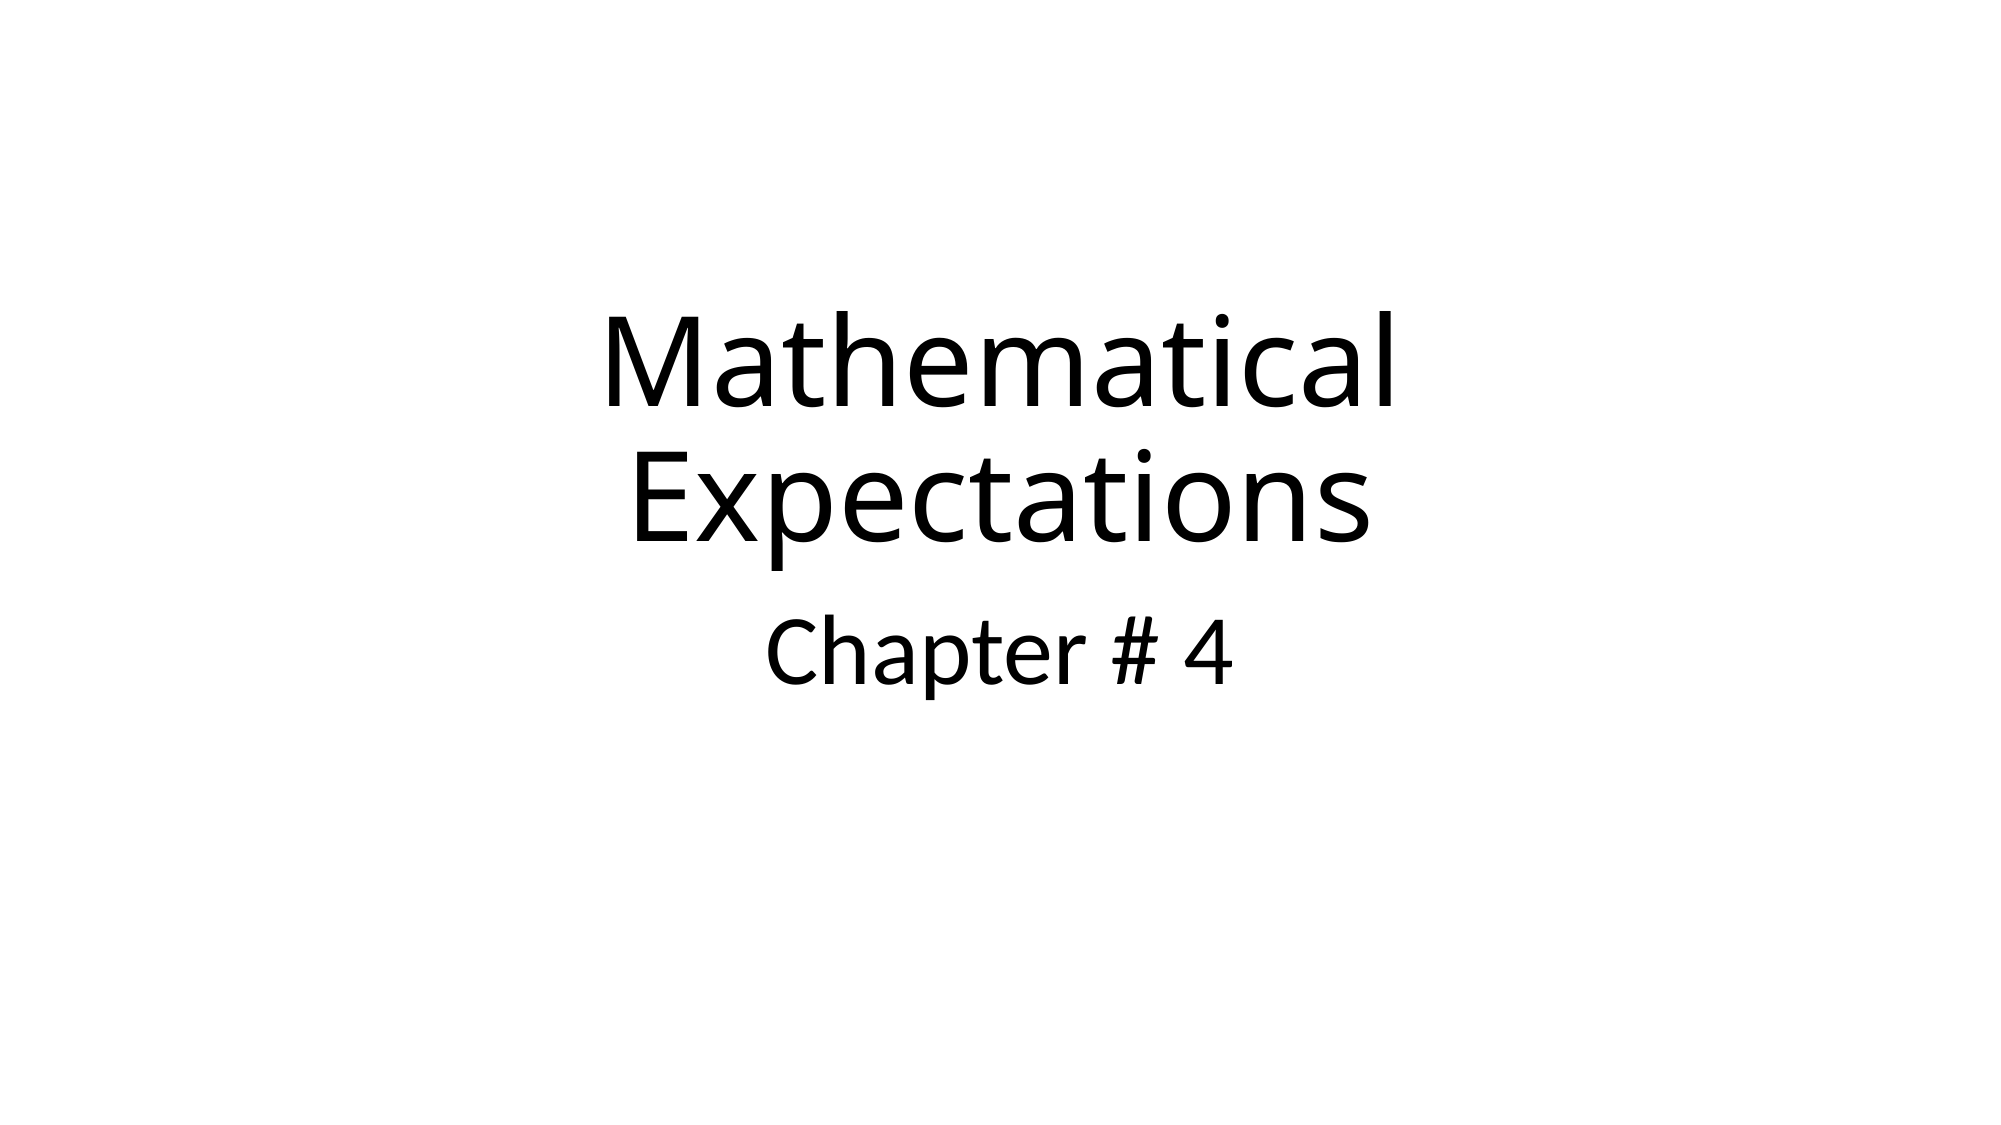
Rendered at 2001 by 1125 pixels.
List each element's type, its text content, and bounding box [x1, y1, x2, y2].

title Mathematical Expectations [249, 184, 1750, 576]
subtitle Chapter # 4 [249, 590, 1750, 863]
